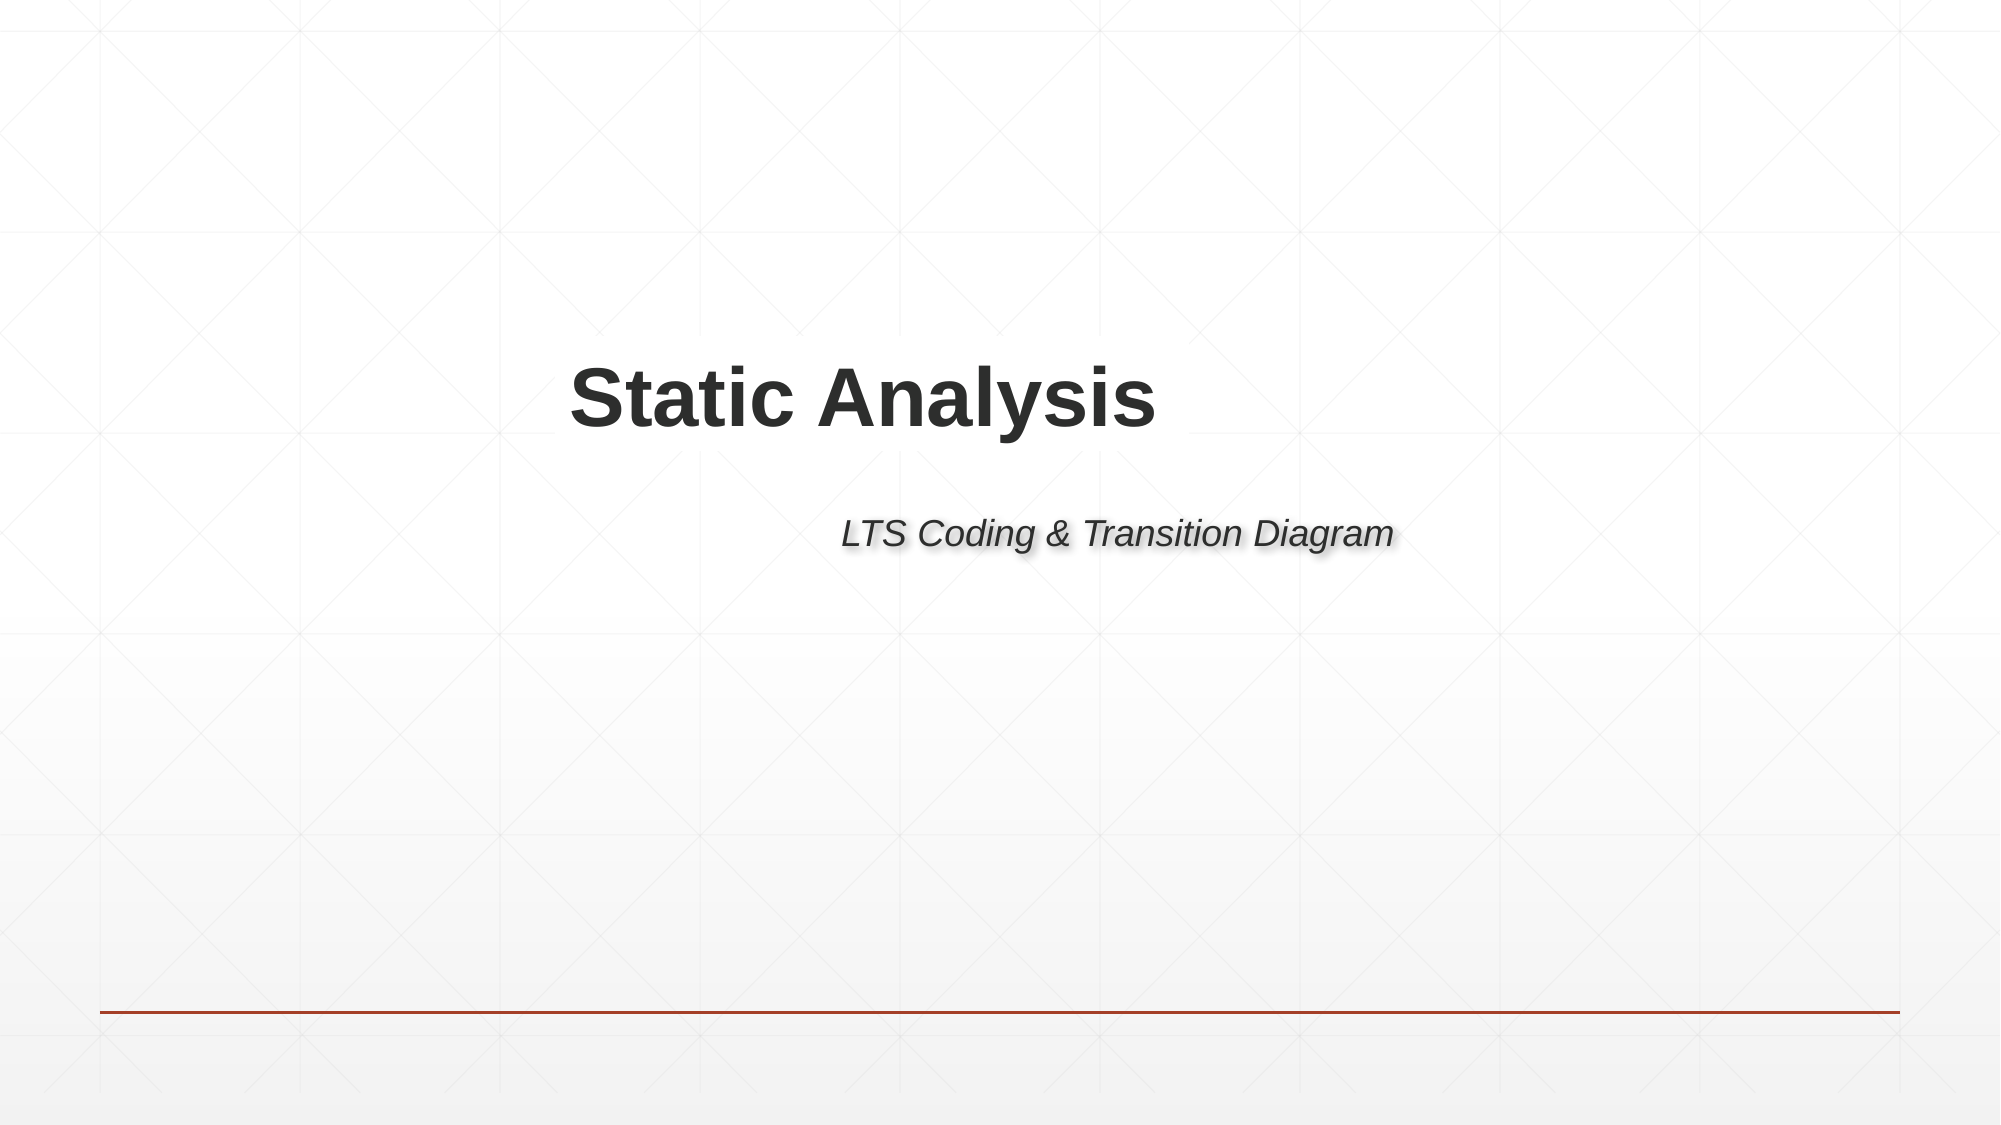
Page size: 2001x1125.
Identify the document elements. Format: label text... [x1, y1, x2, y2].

text_box LTS Coding & Transition Diagram [826, 501, 1410, 562]
text_box Static Analysis [554, 336, 1189, 451]
